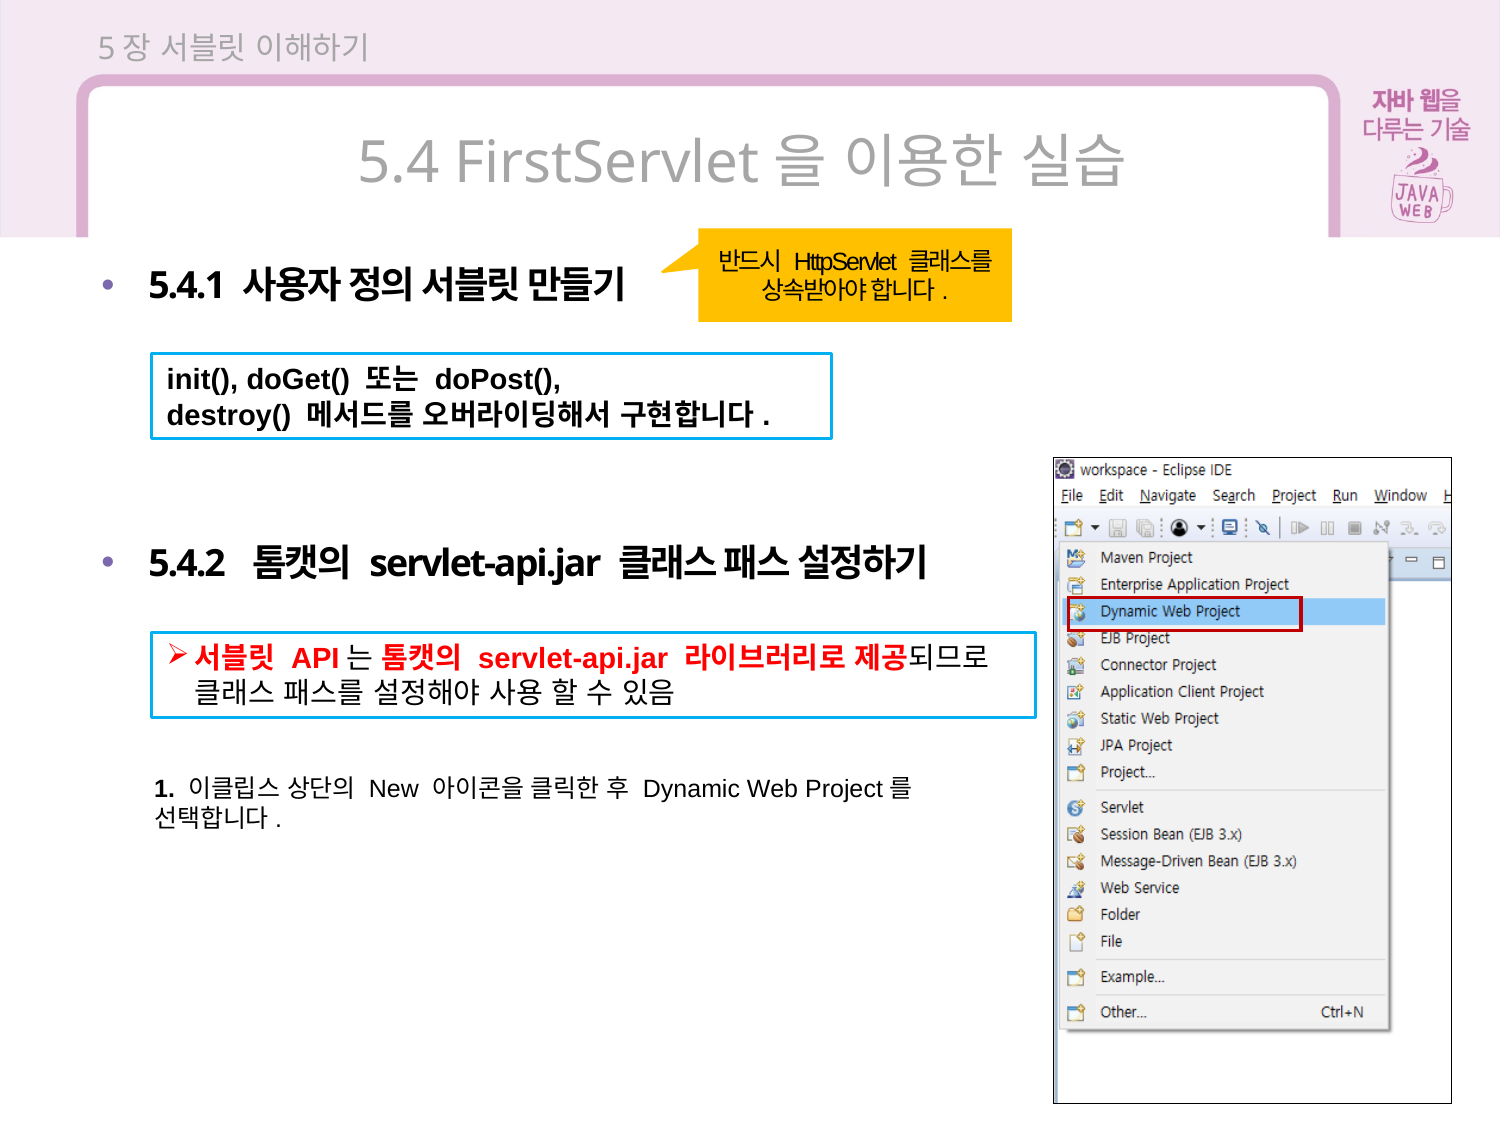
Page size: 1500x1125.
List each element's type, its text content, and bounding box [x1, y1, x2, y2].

text_box 반드시 HttpServlet 클래스를 상속받아야 합니다. [661, 228, 1012, 322]
text_box 5.4.1 사용자 정의 서블릿 만들기 [86, 231, 698, 314]
text_box 서블릿 API는 톰캣의 servlet-api.jar 라이브러리로 제공되므로 클래스 패스를 설정해야 사용 할 수 있음 [151, 632, 1036, 718]
text_box 1. 이클립스 상단의 New 아이콘을 클릭한 후 Dynamic Web Project를 선택합니다. [139, 765, 971, 840]
picture [0, 0, 1500, 1125]
text_box 5.4.2 톰캣의 servlet-api.jar 클래스 패스 설정하기 [86, 508, 971, 591]
text_box 5.4 FirstServlet을 이용한 실습 [217, 117, 1268, 202]
text_box init(), doGet() 또는 doPost(), destroy() 메서드를 오버라이딩해서 구현합니다. [151, 353, 832, 439]
text_box 5장 서블릿 이해하기 [82, 0, 1133, 74]
